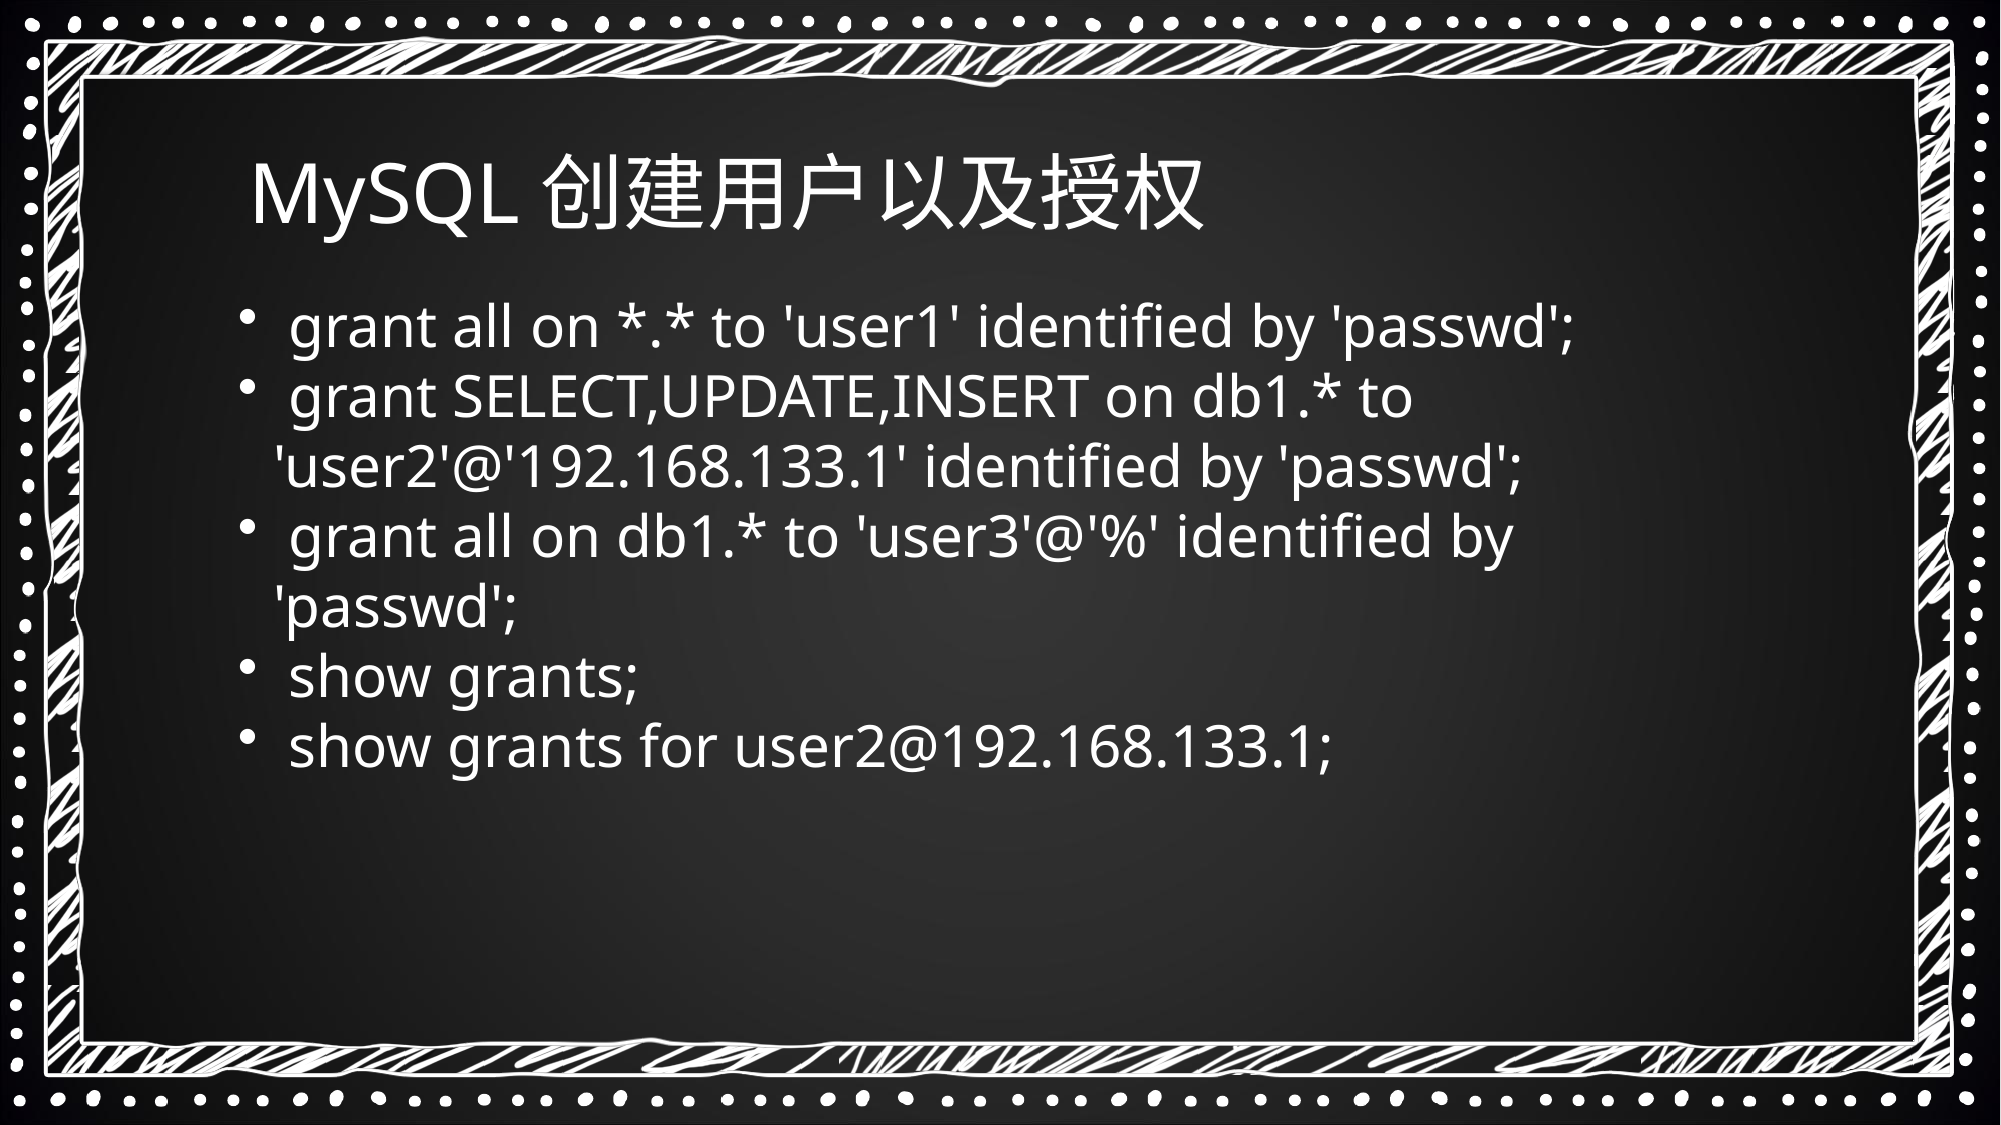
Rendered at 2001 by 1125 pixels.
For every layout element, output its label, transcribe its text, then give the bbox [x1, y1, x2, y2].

text_box grant all on *.* to 'user1' identified by 'passwd'; grant SELECT,UPDATE,INSERT on db1.* to 'user2'@'192.168.133.1' identified by 'passwd'; grant all on db1.* to 'user3'@'%' identified by 'passwd'; show grants; show grants for user2@192.168.133.1; [230, 281, 1699, 787]
picture [0, 0, 2001, 1125]
text_box MySQL创建用户以及授权 [240, 133, 1530, 248]
